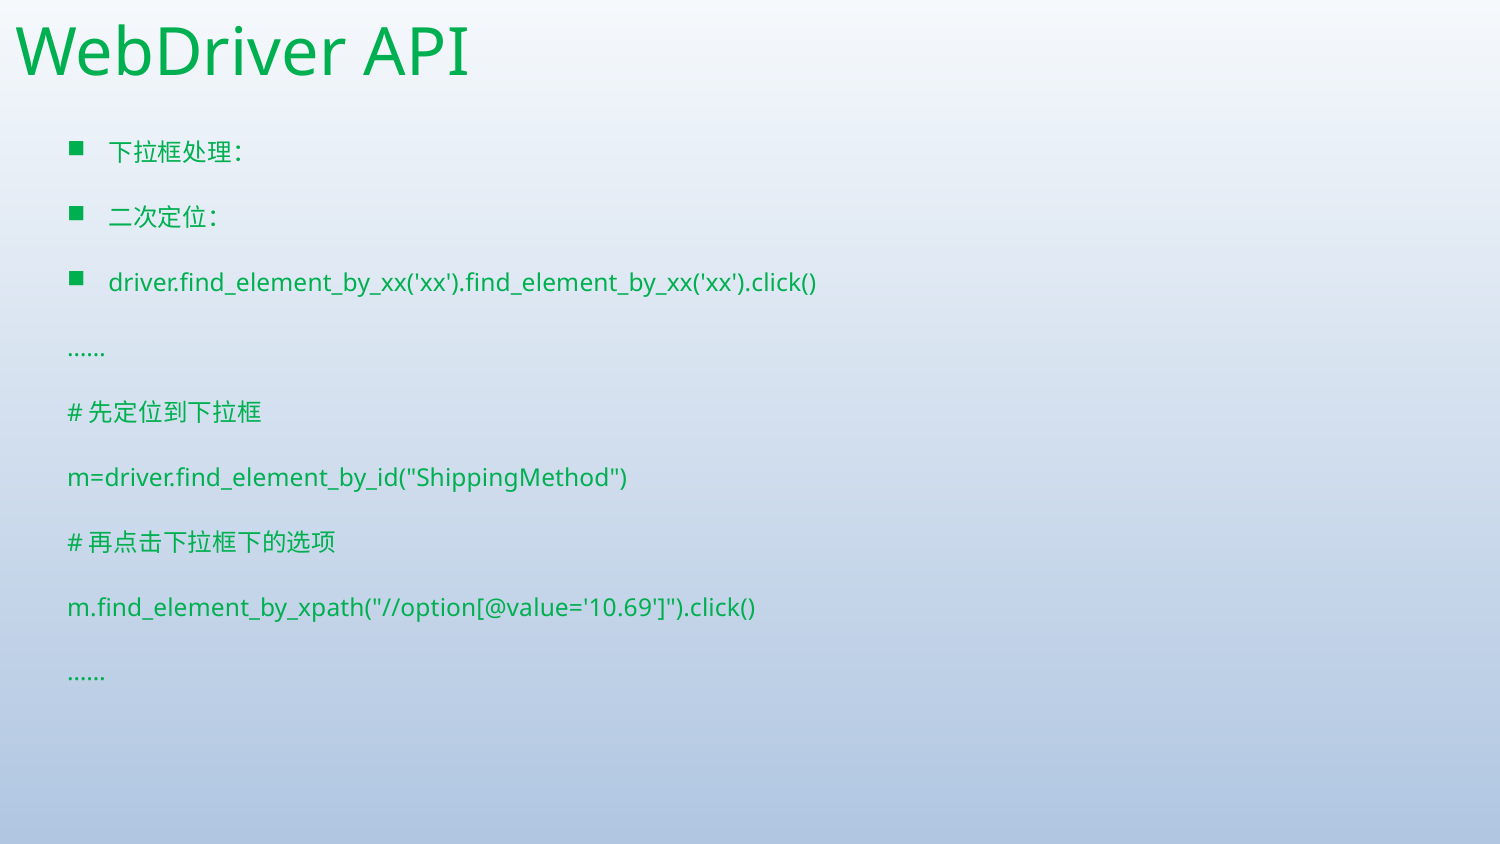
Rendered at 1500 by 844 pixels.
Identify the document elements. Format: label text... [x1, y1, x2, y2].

title WebDriver API [0, 8, 1125, 88]
list 下拉框处理： 二次定位： driver.find_element_by_xx('xx').find_element_by_xx('xx').click() …… #先定位到下拉框 m=driver.find_element_by_id("ShippingMethod") #再点击下拉框下的选项 m.find_element_by_xpath("//option[@value='10.69']").click() …… [46, 114, 1454, 695]
